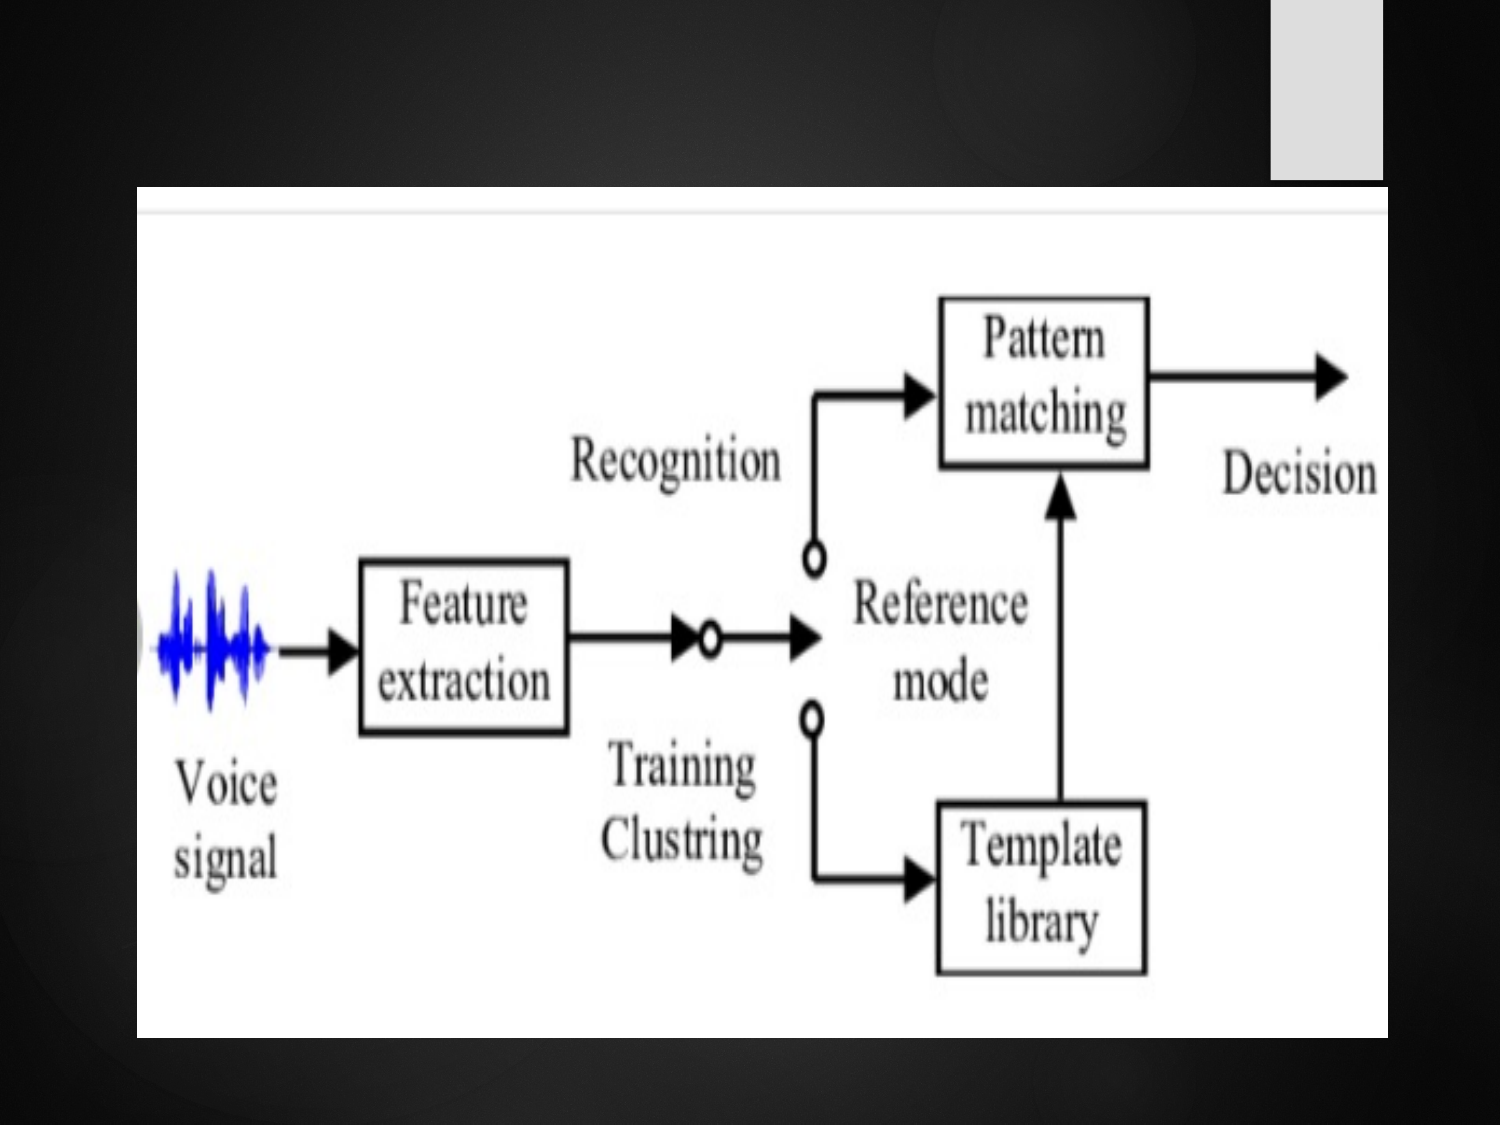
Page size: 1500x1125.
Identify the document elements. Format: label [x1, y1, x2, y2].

list [137, 187, 1388, 1038]
